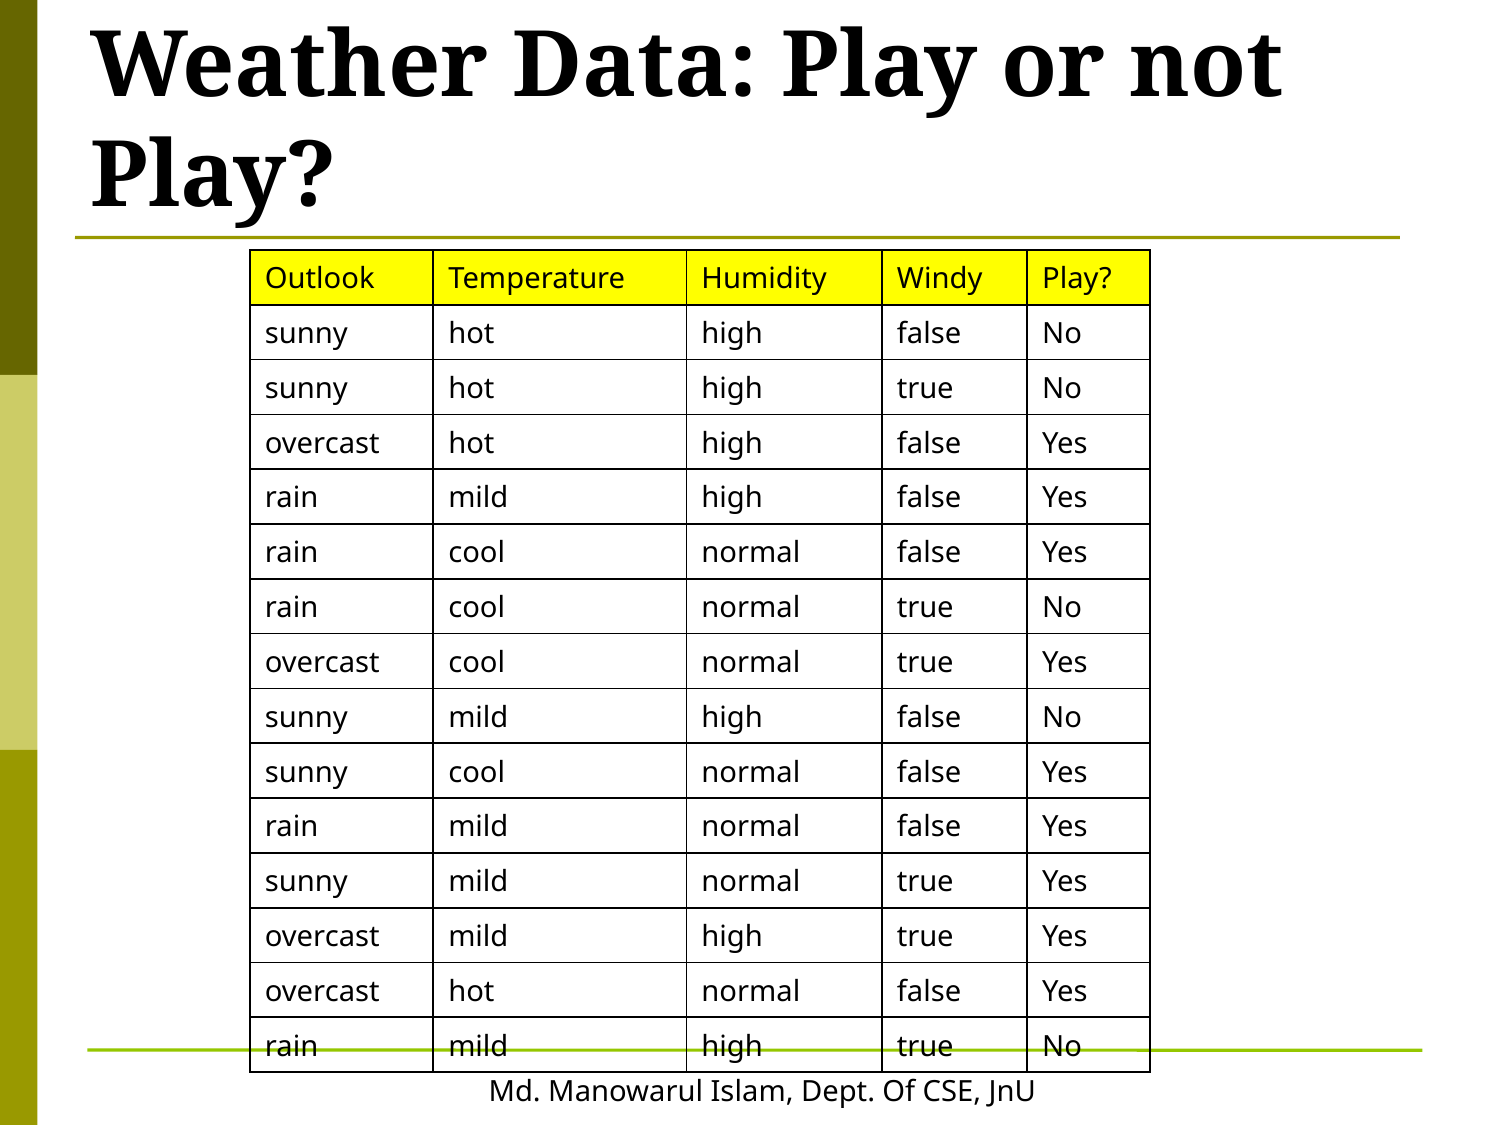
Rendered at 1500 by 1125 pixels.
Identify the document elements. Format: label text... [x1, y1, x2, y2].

table_cell high [687, 1018, 881, 1071]
table_cell normal [687, 580, 881, 633]
table_cell Yes [1028, 799, 1149, 852]
table_cell true [883, 360, 1026, 414]
table_cell high [687, 909, 881, 962]
table_cell true [883, 1018, 1026, 1071]
table_cell mild [434, 1018, 686, 1071]
table_cell high [687, 306, 881, 359]
table_cell Yes [1028, 634, 1149, 688]
table_cell sunny [251, 744, 432, 797]
table_cell true [883, 580, 1026, 633]
table_cell false [883, 415, 1026, 468]
table_cell No [1028, 580, 1149, 633]
table_cell high [687, 360, 881, 414]
table_cell sunny [251, 306, 432, 359]
table_cell true [883, 634, 1026, 688]
table_cell false [883, 470, 1026, 523]
table_header Temperature [434, 251, 686, 304]
table_cell mild [434, 470, 686, 523]
table_header Outlook [251, 251, 432, 304]
table_cell Yes [1028, 470, 1149, 523]
table_cell mild [434, 799, 686, 852]
table_cell Yes [1028, 909, 1149, 962]
table_cell overcast [251, 909, 432, 962]
table_cell normal [687, 854, 881, 907]
table_cell overcast [251, 415, 432, 468]
table_header Windy [883, 251, 1026, 304]
table_cell Yes [1028, 854, 1149, 907]
table_cell mild [434, 909, 686, 962]
table_cell cool [434, 580, 686, 633]
table_cell No [1028, 360, 1149, 414]
table_cell hot [434, 415, 686, 468]
table_cell high [687, 470, 881, 523]
table_cell mild [434, 854, 686, 907]
table_cell Yes [1028, 744, 1149, 797]
table_cell Yes [1028, 963, 1149, 1016]
table_cell false [883, 306, 1026, 359]
table_cell sunny [251, 360, 432, 414]
table_cell hot [434, 963, 686, 1016]
table_cell cool [434, 634, 686, 688]
table_cell mild [434, 689, 686, 742]
table_cell rain [251, 1018, 432, 1071]
table_cell sunny [251, 854, 432, 907]
table_cell rain [251, 470, 432, 523]
table_cell hot [434, 360, 686, 414]
table_cell No [1028, 1018, 1149, 1071]
table_cell false [883, 744, 1026, 797]
table_cell No [1028, 689, 1149, 742]
table_cell overcast [251, 963, 432, 1016]
table_cell normal [687, 634, 881, 688]
table_cell rain [251, 580, 432, 633]
table_cell sunny [251, 689, 432, 742]
table_cell normal [687, 744, 881, 797]
table_cell No [1028, 306, 1149, 359]
table_cell normal [687, 963, 881, 1016]
table_cell false [883, 799, 1026, 852]
table_cell rain [251, 525, 432, 578]
table_cell high [687, 415, 881, 468]
table_header Humidity [687, 251, 881, 304]
table_cell cool [434, 525, 686, 578]
table_cell normal [687, 525, 881, 578]
table_cell Yes [1028, 525, 1149, 578]
title Weather Data: Play or not Play? [74, 45, 1426, 233]
table_header Play? [1028, 251, 1149, 304]
table_cell Yes [1028, 415, 1149, 468]
table_cell high [687, 689, 881, 742]
table_cell cool [434, 744, 686, 797]
table_cell overcast [251, 634, 432, 688]
table_cell false [883, 689, 1026, 742]
table_cell rain [251, 799, 432, 852]
table_cell false [883, 525, 1026, 578]
table_cell false [883, 963, 1026, 1016]
table_cell normal [687, 799, 881, 852]
table_cell hot [434, 306, 686, 359]
table_cell true [883, 909, 1026, 962]
table_cell true [883, 854, 1026, 907]
